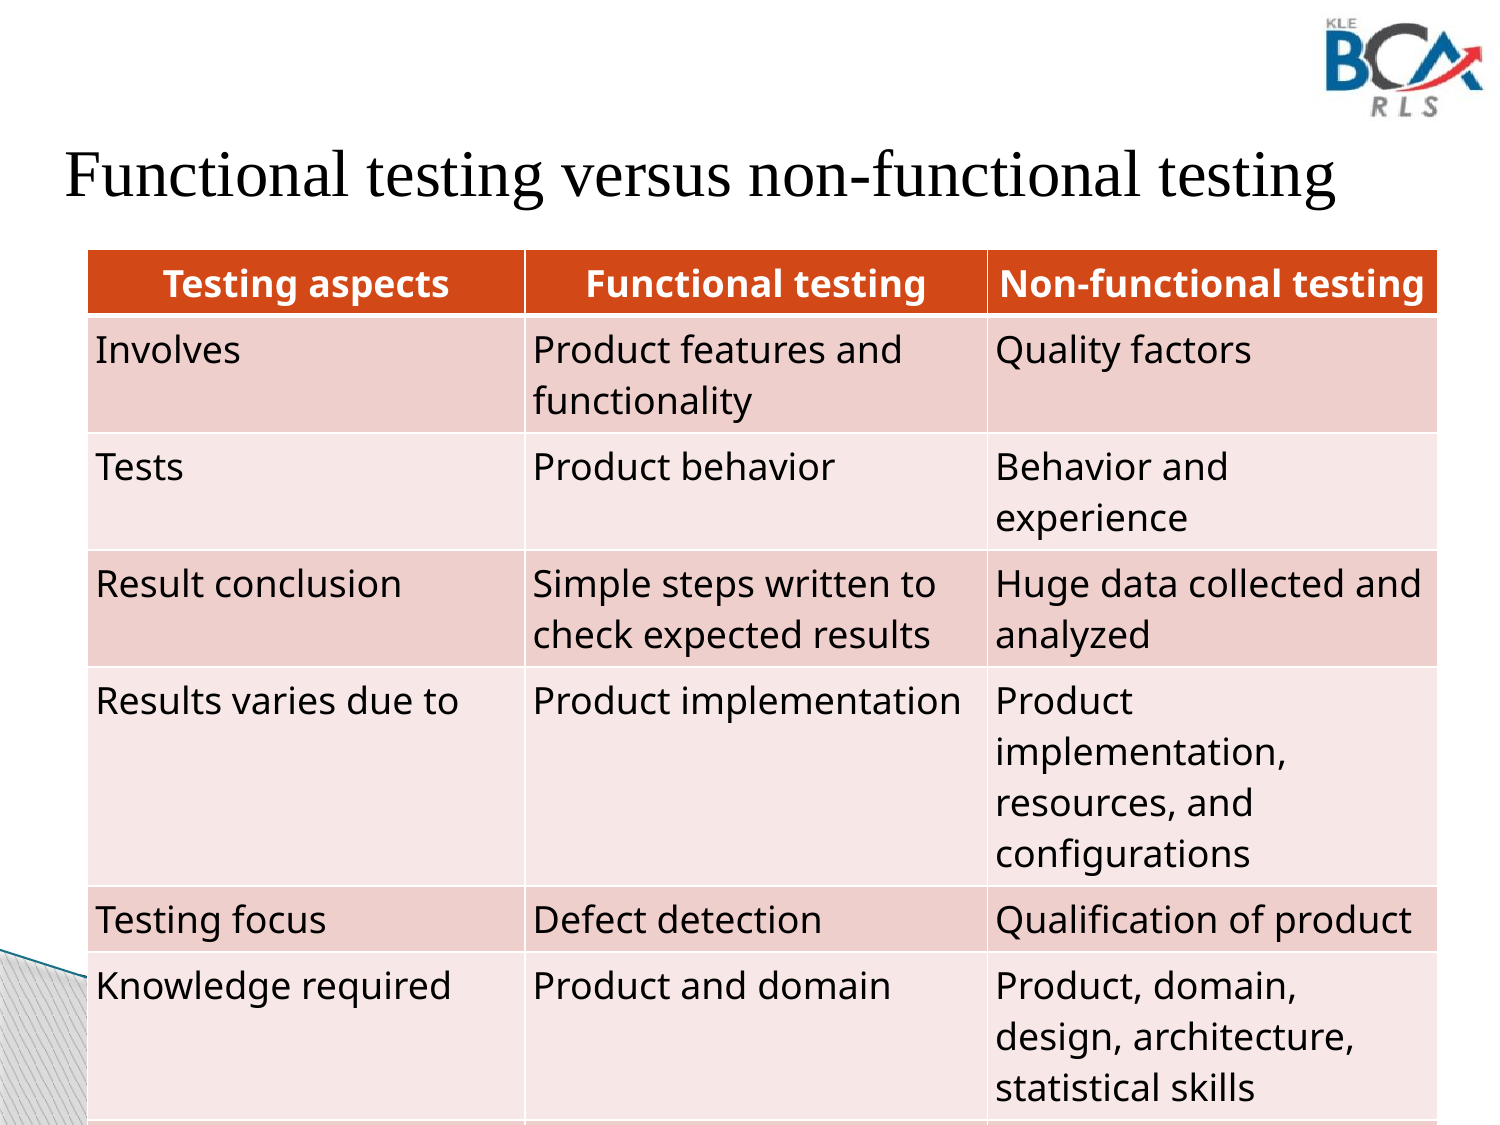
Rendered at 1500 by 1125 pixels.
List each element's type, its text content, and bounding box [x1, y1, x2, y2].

table_cell Involves [88, 318, 524, 432]
table_cell Product features and functionality [526, 318, 987, 432]
table_cell Product, domain, design, architecture, statistical skills [988, 953, 1437, 1119]
table_header Functional testing [526, 250, 987, 313]
table_cell Defect detection [526, 887, 987, 951]
table_cell Code [526, 1121, 987, 1125]
table_header Testing aspects [88, 250, 524, 313]
table_cell Product and domain [526, 953, 987, 1119]
table_header Non-functional testing [988, 250, 1437, 313]
table_cell Product implementation, resources, and configurations [988, 668, 1437, 885]
table_cell Knowledge required [88, 953, 524, 1119]
table_cell Qualification of product [988, 887, 1437, 951]
table_cell Architecture, design, and code [988, 1121, 1437, 1125]
table_cell Results varies due to [88, 668, 524, 885]
table_cell Quality factors [988, 318, 1437, 432]
table_cell Product implementation [526, 668, 987, 885]
table_cell Tests [88, 434, 524, 549]
table_cell Failures normally due to [88, 1121, 524, 1125]
table_cell Testing focus [88, 887, 524, 951]
table_cell Product behavior [526, 434, 987, 549]
table_cell Huge data collected and analyzed [988, 551, 1437, 666]
picture [1312, 12, 1500, 126]
table_cell Simple steps written to check expected results [526, 551, 987, 666]
text_box Functional testing versus non-functional testing [50, 124, 1388, 225]
table_cell Result conclusion [88, 551, 524, 666]
table_cell Behavior and experience [988, 434, 1437, 549]
